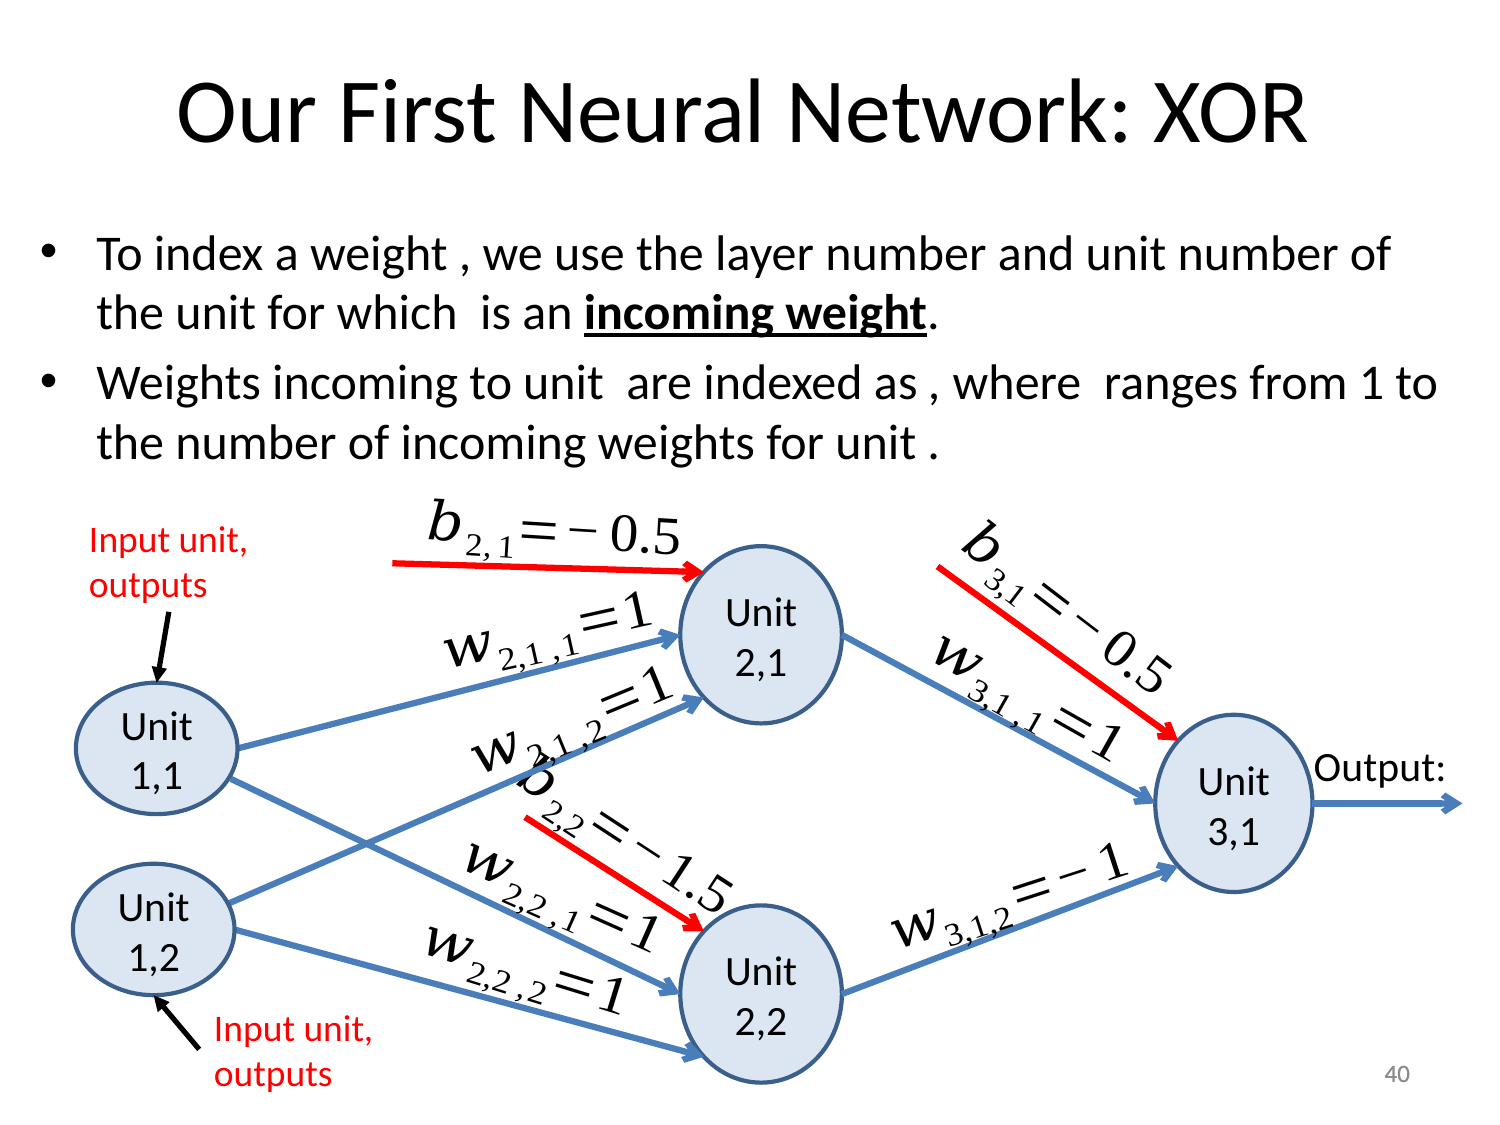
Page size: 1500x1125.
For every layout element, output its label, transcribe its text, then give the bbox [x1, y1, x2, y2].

title Our First Neural Network: XOR [50, 24, 1438, 188]
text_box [63, 499, 1463, 1104]
